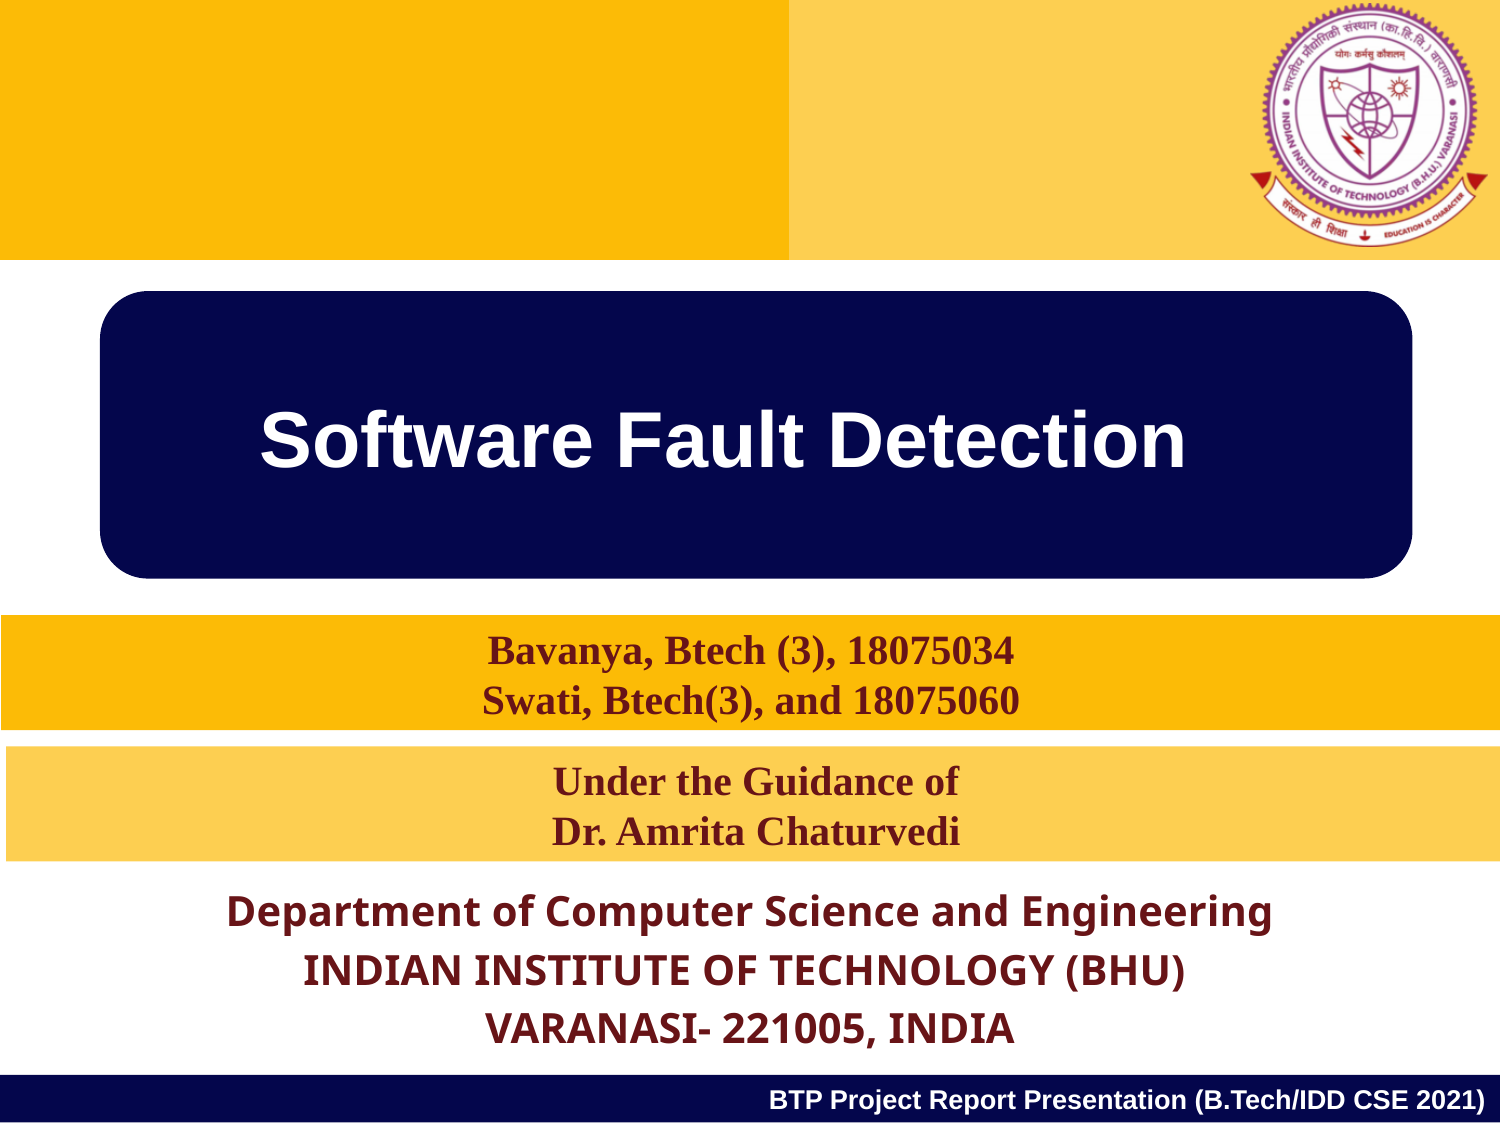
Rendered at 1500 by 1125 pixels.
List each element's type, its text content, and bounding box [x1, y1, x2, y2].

title Software Fault Detection [112, 315, 1388, 557]
text_box [787, 0, 1500, 258]
text_box [0, 0, 787, 258]
text_box [99, 291, 1413, 579]
text_box Bavanya, Btech (3), 18075034 Swati, Btech(3), and 18075060 [1, 615, 1500, 731]
picture [1249, 3, 1488, 247]
text_box Under the Guidance of Dr. Amrita Chaturvedi [6, 746, 1500, 862]
text_box BTP Project Report Presentation (B.Tech/IDD CSE 2021) [0, 1074, 1500, 1123]
subtitle Department of Computer Science and Engineering INDIAN INSTITUTE OF TECHNOLOGY (BHU) VARANASI- 221005, INDIA [0, 877, 1500, 1065]
